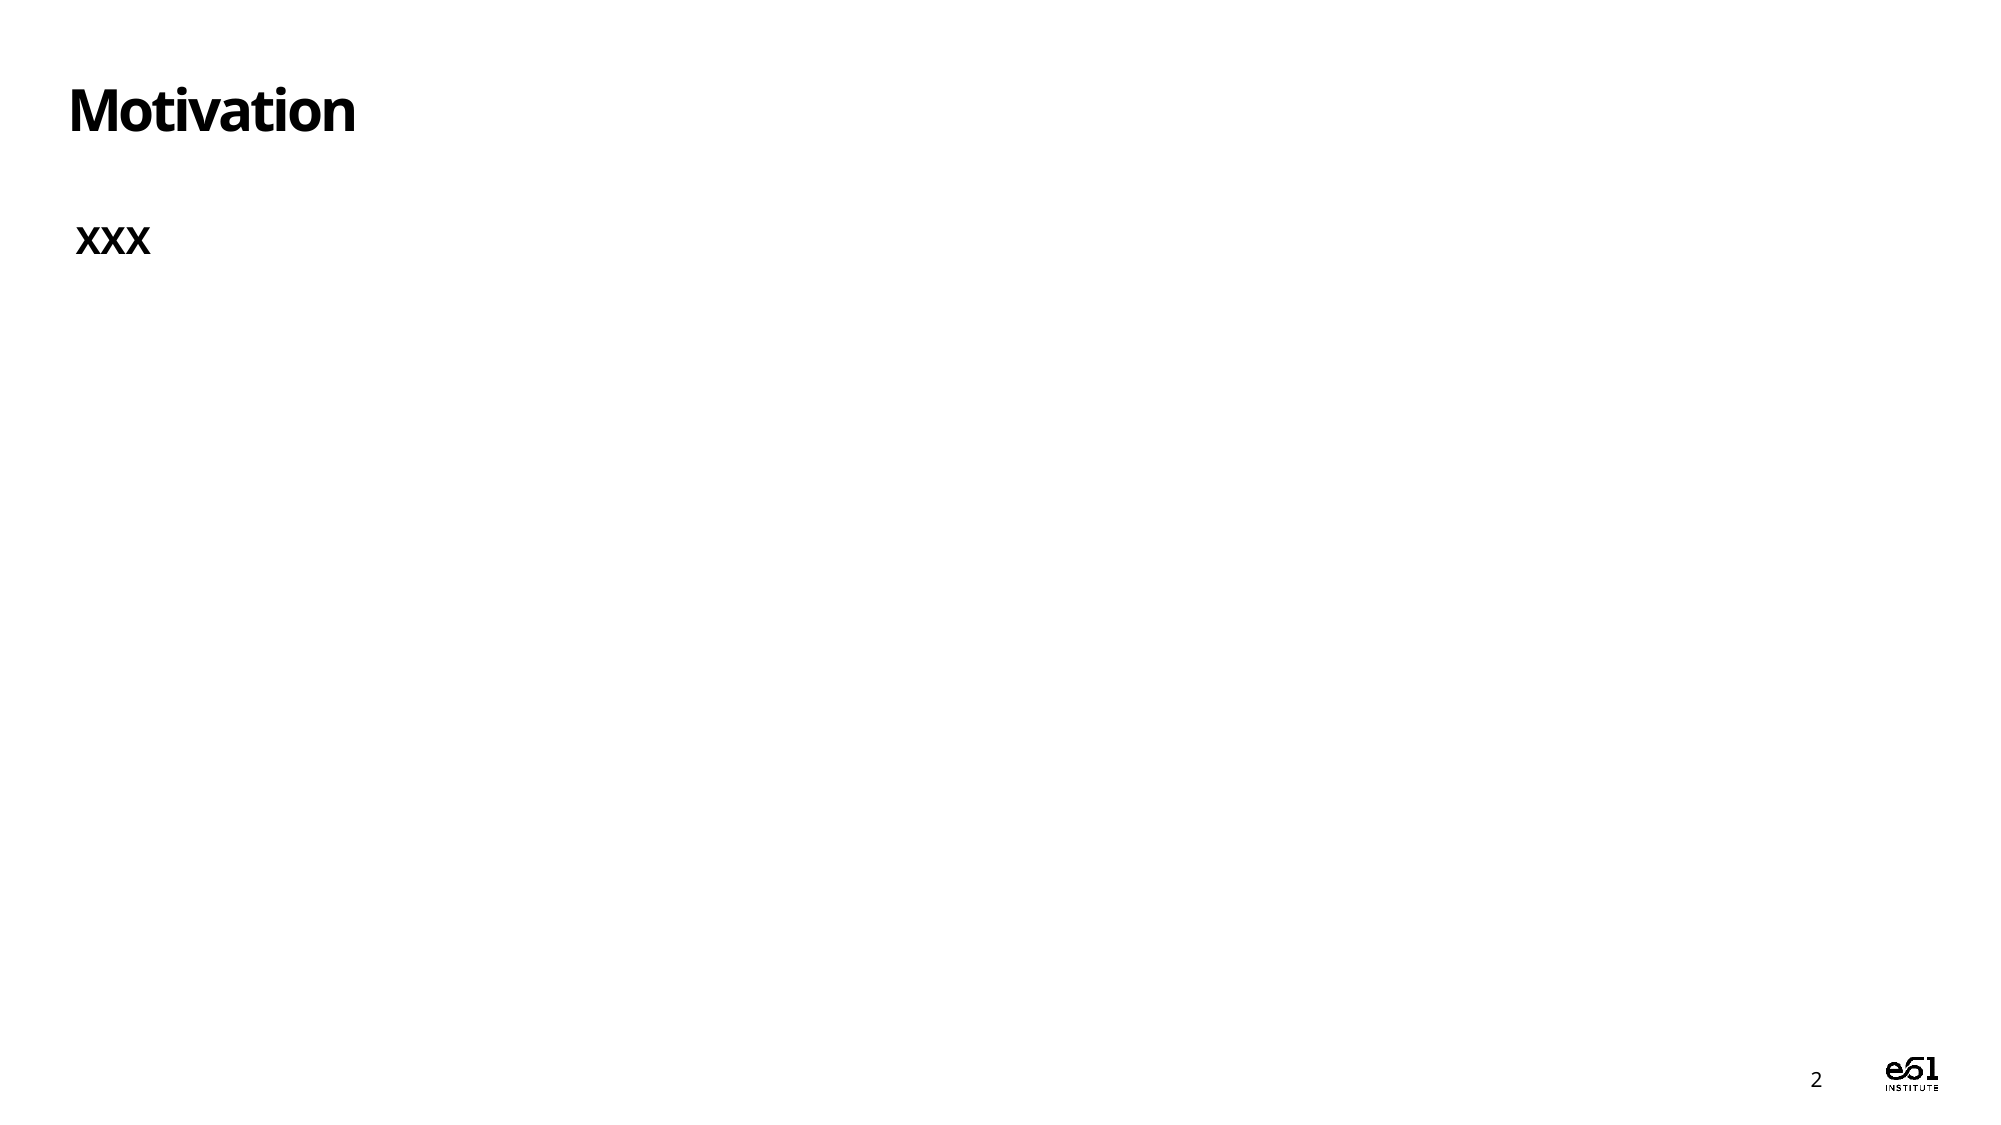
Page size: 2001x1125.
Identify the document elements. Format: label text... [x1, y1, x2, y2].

text_box XXX [61, 210, 166, 270]
picture [1883, 1048, 1941, 1096]
slide_number 2 [1795, 1050, 1888, 1095]
title Motivation [52, 79, 1933, 195]
